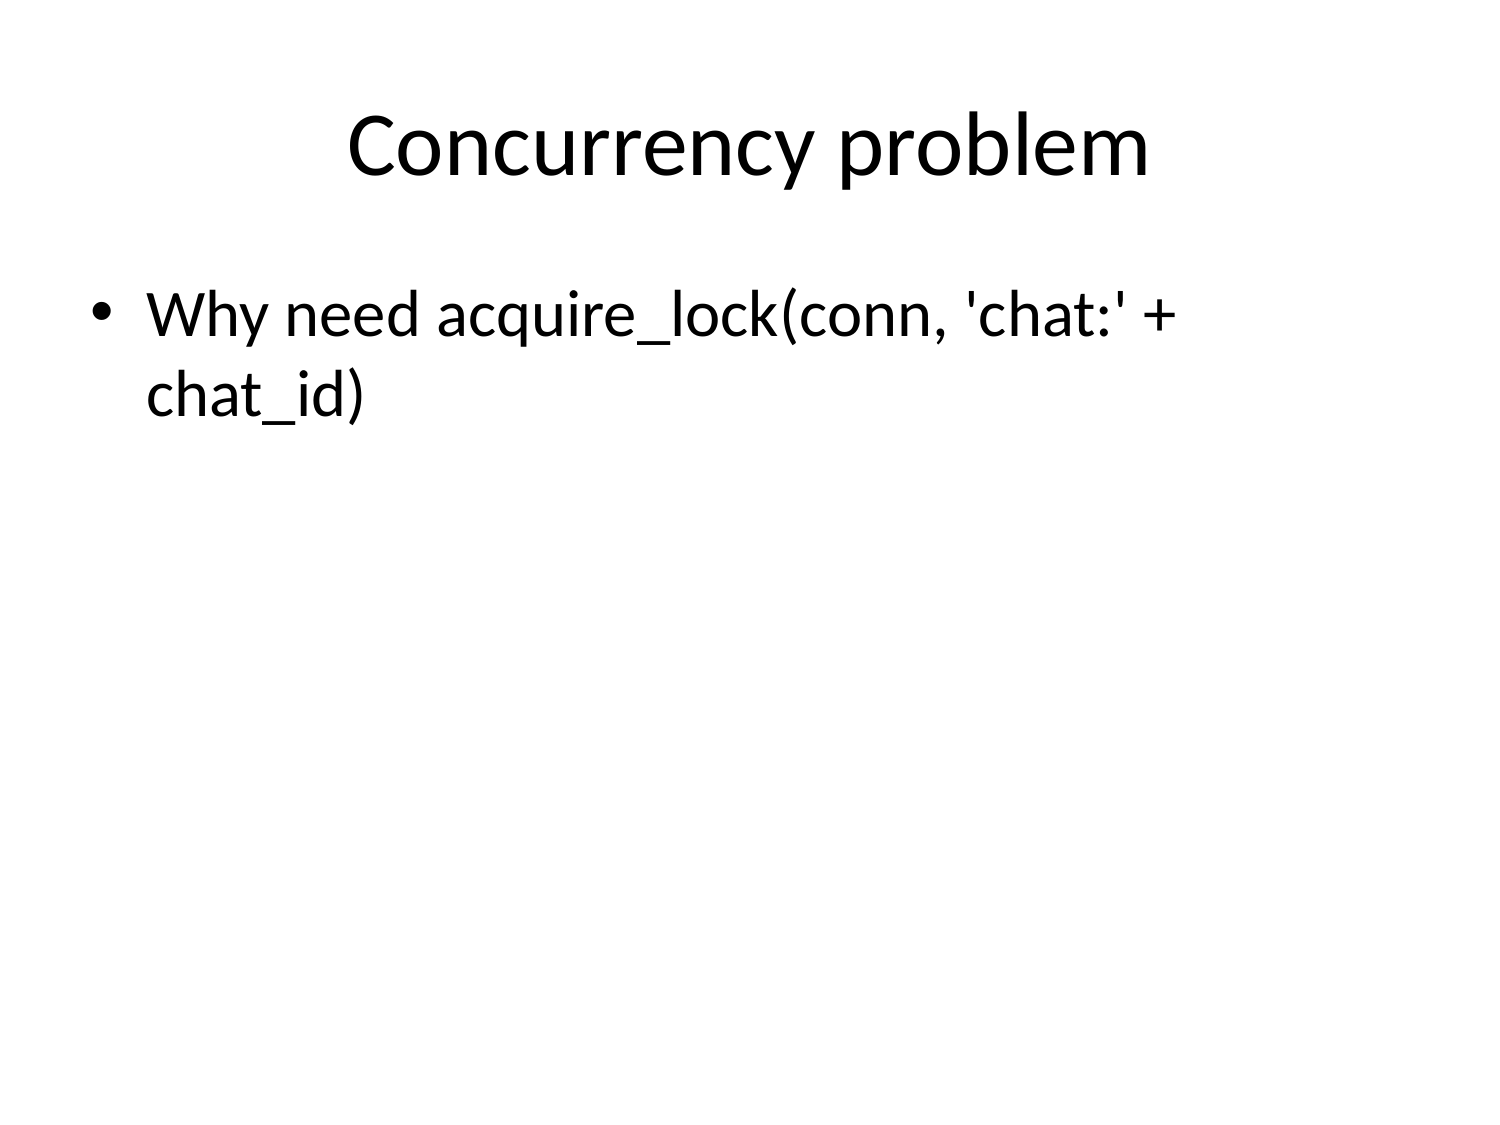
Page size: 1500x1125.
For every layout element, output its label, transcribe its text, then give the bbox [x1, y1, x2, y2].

list Why need acquire_lock(conn, 'chat:' + chat_id) [75, 262, 1425, 1005]
title Concurrency problem [75, 45, 1425, 233]
